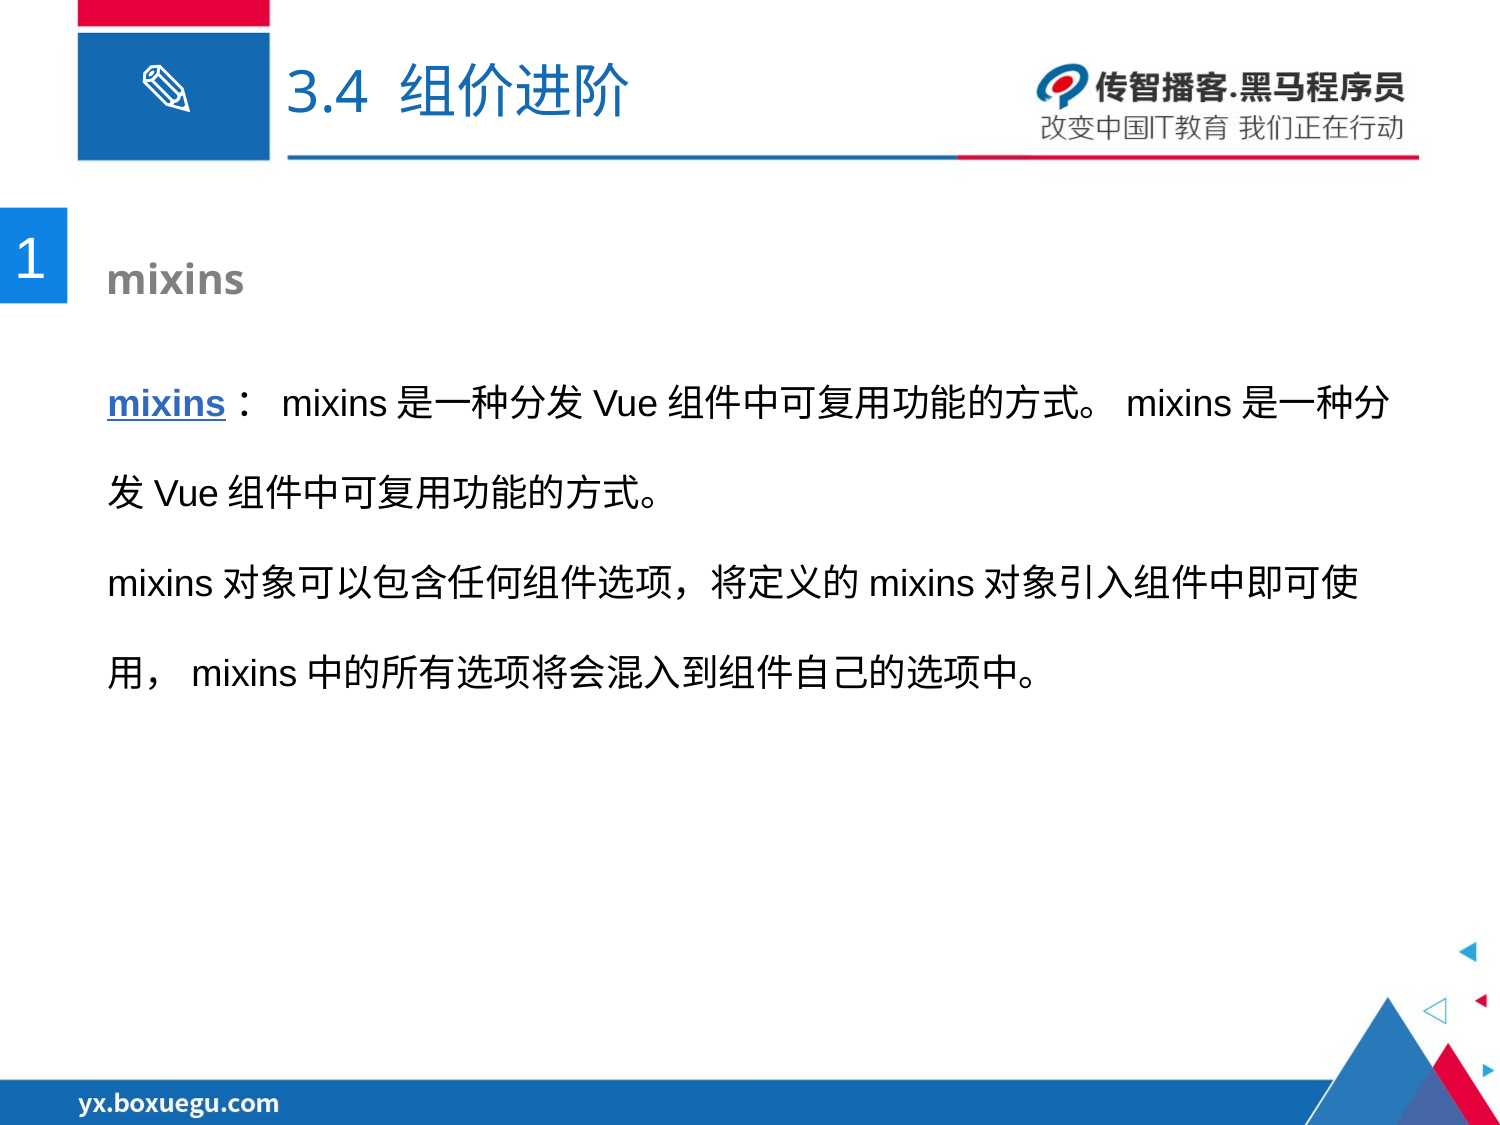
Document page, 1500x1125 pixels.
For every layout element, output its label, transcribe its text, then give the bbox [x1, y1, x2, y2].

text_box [0, 207, 68, 304]
picture [0, 0, 1500, 1125]
text_box mixins [70, 245, 842, 310]
text_box mixins：mixins是一种分发Vue组件中可复用功能的方式。mixins是一种分发Vue组件中可复用功能的方式。 mixins对象可以包含任何组件选项，将定义的mixins对象引入组件中即可使用，mixins中的所有选项将会混入到组件自己的选项中。 [92, 326, 1438, 702]
title 3.4 组价进阶 [271, 25, 1046, 153]
